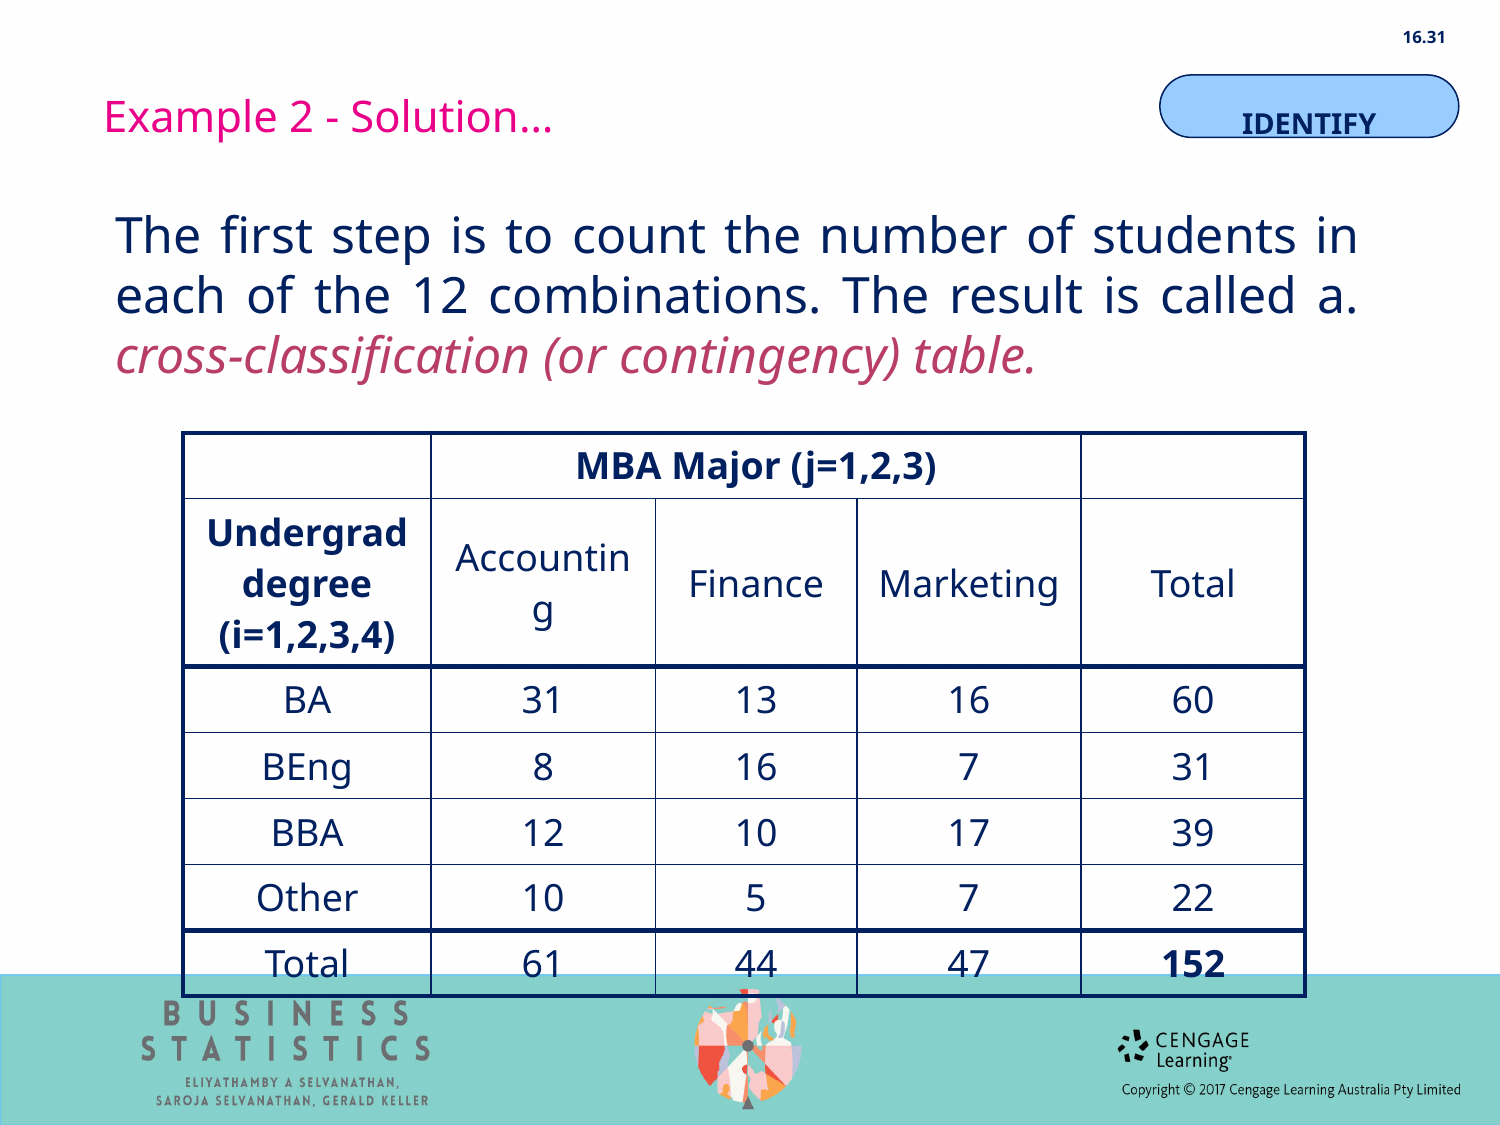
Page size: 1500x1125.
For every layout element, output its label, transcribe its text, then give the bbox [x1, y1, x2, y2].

table_header MBA Major (j=1,2,3) [432, 435, 1080, 498]
table_cell 7 [858, 865, 1080, 928]
table_cell 44 [656, 933, 856, 994]
table_cell Total [185, 933, 430, 994]
table_cell 61 [432, 933, 655, 994]
text_box IDENTIFY [1159, 74, 1459, 138]
table_cell 31 [432, 669, 655, 732]
table_cell 152 [1082, 933, 1303, 994]
table_cell 10 [432, 865, 655, 928]
table_header [185, 435, 430, 498]
text_box Example 2 - Solution… [88, 42, 1364, 149]
table_cell BA [185, 669, 430, 732]
table_cell BEng [185, 733, 430, 798]
picture [0, 0, 1500, 1125]
table_cell Total [1082, 499, 1303, 664]
table_cell Marketing [858, 499, 1080, 664]
table_header [1082, 435, 1303, 498]
list The first step is to count the number of students in each of the 12 combinations. The result is called a. cross-classification (or contingency) table. [100, 196, 1376, 528]
table_cell 7 [858, 733, 1080, 798]
table_cell 13 [656, 669, 856, 732]
table_cell 47 [858, 933, 1080, 994]
table_cell Other [185, 865, 430, 928]
table_cell 16 [858, 669, 1080, 732]
text_box 16.31 [1387, 0, 1500, 60]
table_cell Accounting [432, 499, 655, 664]
table_cell 22 [1082, 865, 1303, 928]
table_cell 5 [656, 865, 856, 928]
table_cell 8 [432, 733, 655, 798]
table_cell BBA [185, 799, 430, 864]
table_cell 17 [858, 799, 1080, 864]
table_cell Finance [656, 499, 856, 664]
table_cell 16 [656, 733, 856, 798]
table_cell 39 [1082, 799, 1303, 864]
table_cell 31 [1082, 733, 1303, 798]
table_cell 60 [1082, 669, 1303, 732]
table_cell 12 [432, 799, 655, 864]
table_cell Undergrad degree (i=1,2,3,4) [185, 499, 430, 664]
table_cell 10 [656, 799, 856, 864]
